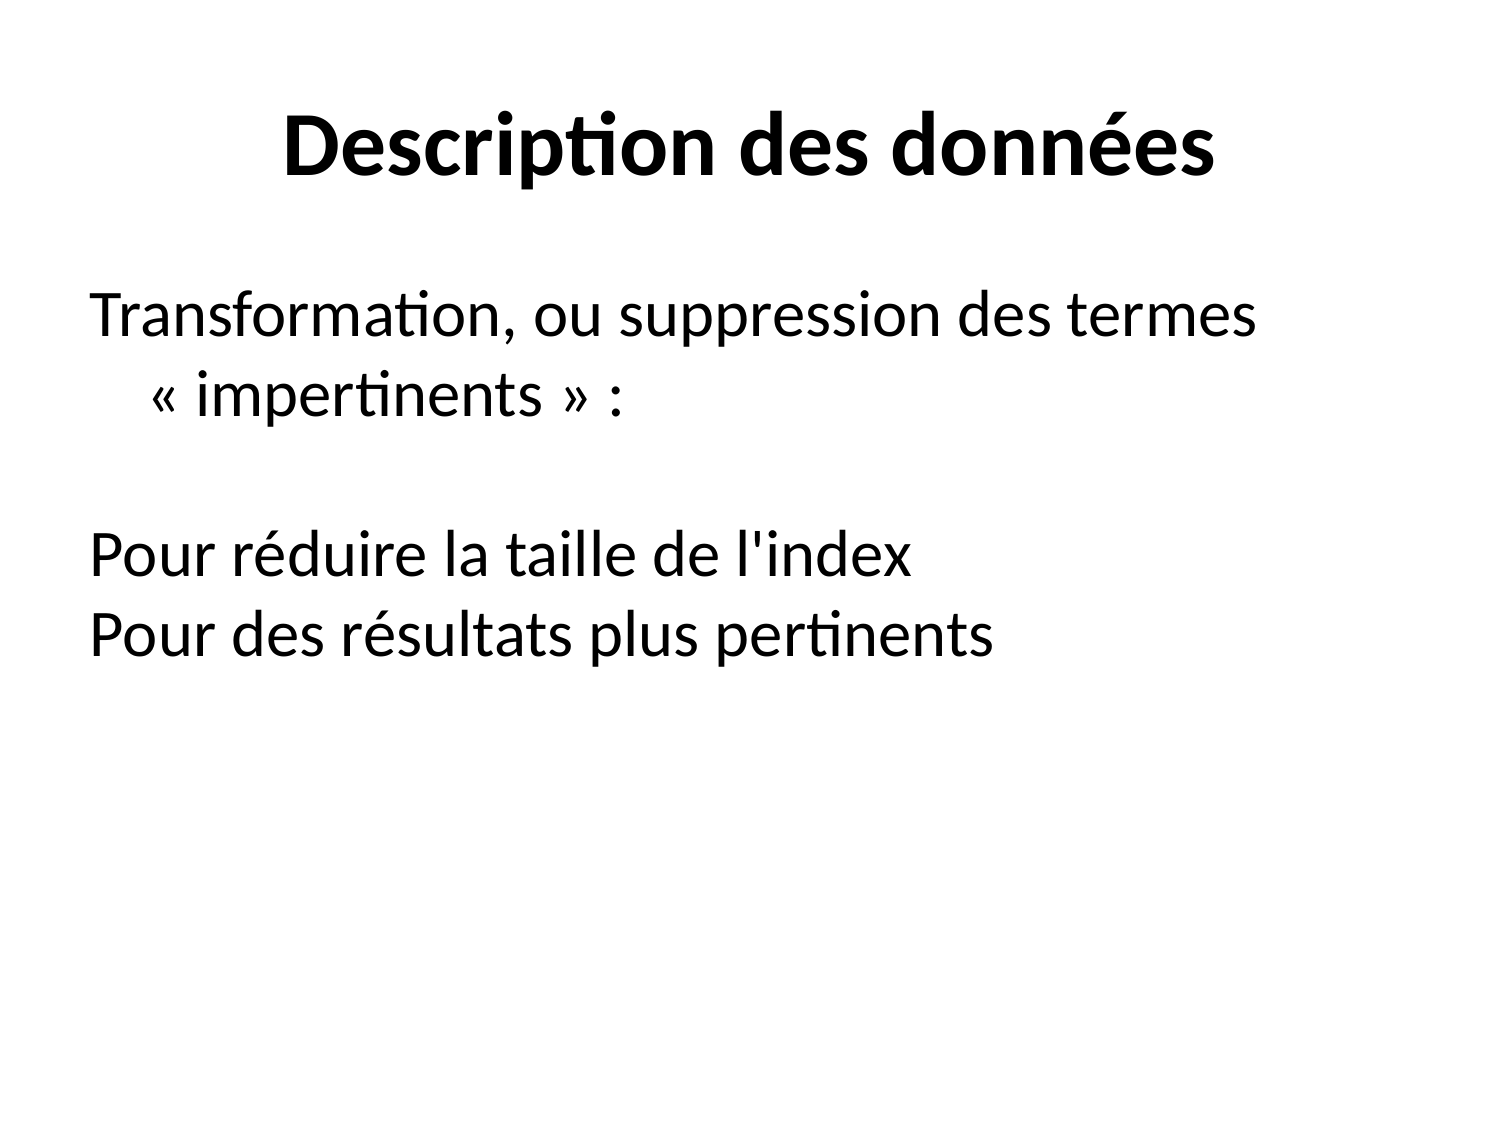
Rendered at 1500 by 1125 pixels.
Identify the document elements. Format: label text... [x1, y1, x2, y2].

text_box Description des données [75, 45, 1425, 233]
text_box Transformation, ou suppression des termes « impertinents » : Pour réduire la taille de l'index Pour des résultats plus pertinents [75, 262, 1425, 1005]
